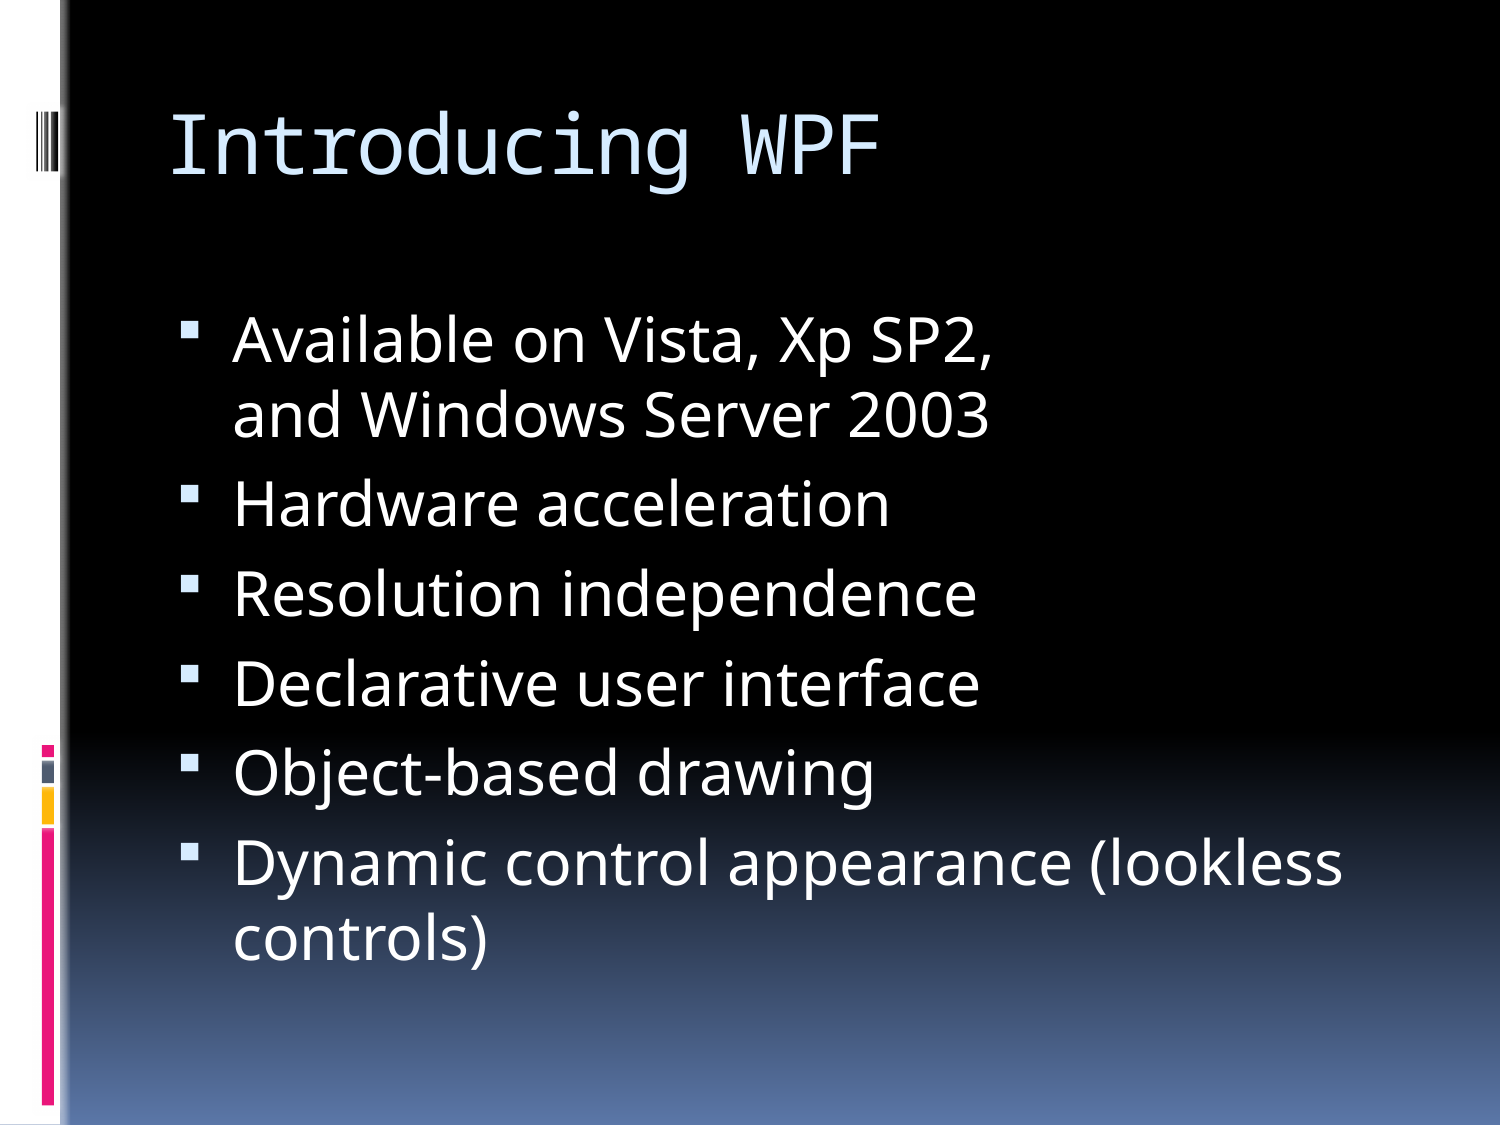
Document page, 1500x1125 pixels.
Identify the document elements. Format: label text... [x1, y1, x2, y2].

list Available on Vista, Xp SP2, and Windows Server 2003 Hardware acceleration Resolution independence Declarative user interface Object-based drawing Dynamic control appearance (lookless controls) [150, 292, 1425, 1043]
title Introducing WPF [150, 83, 1425, 234]
